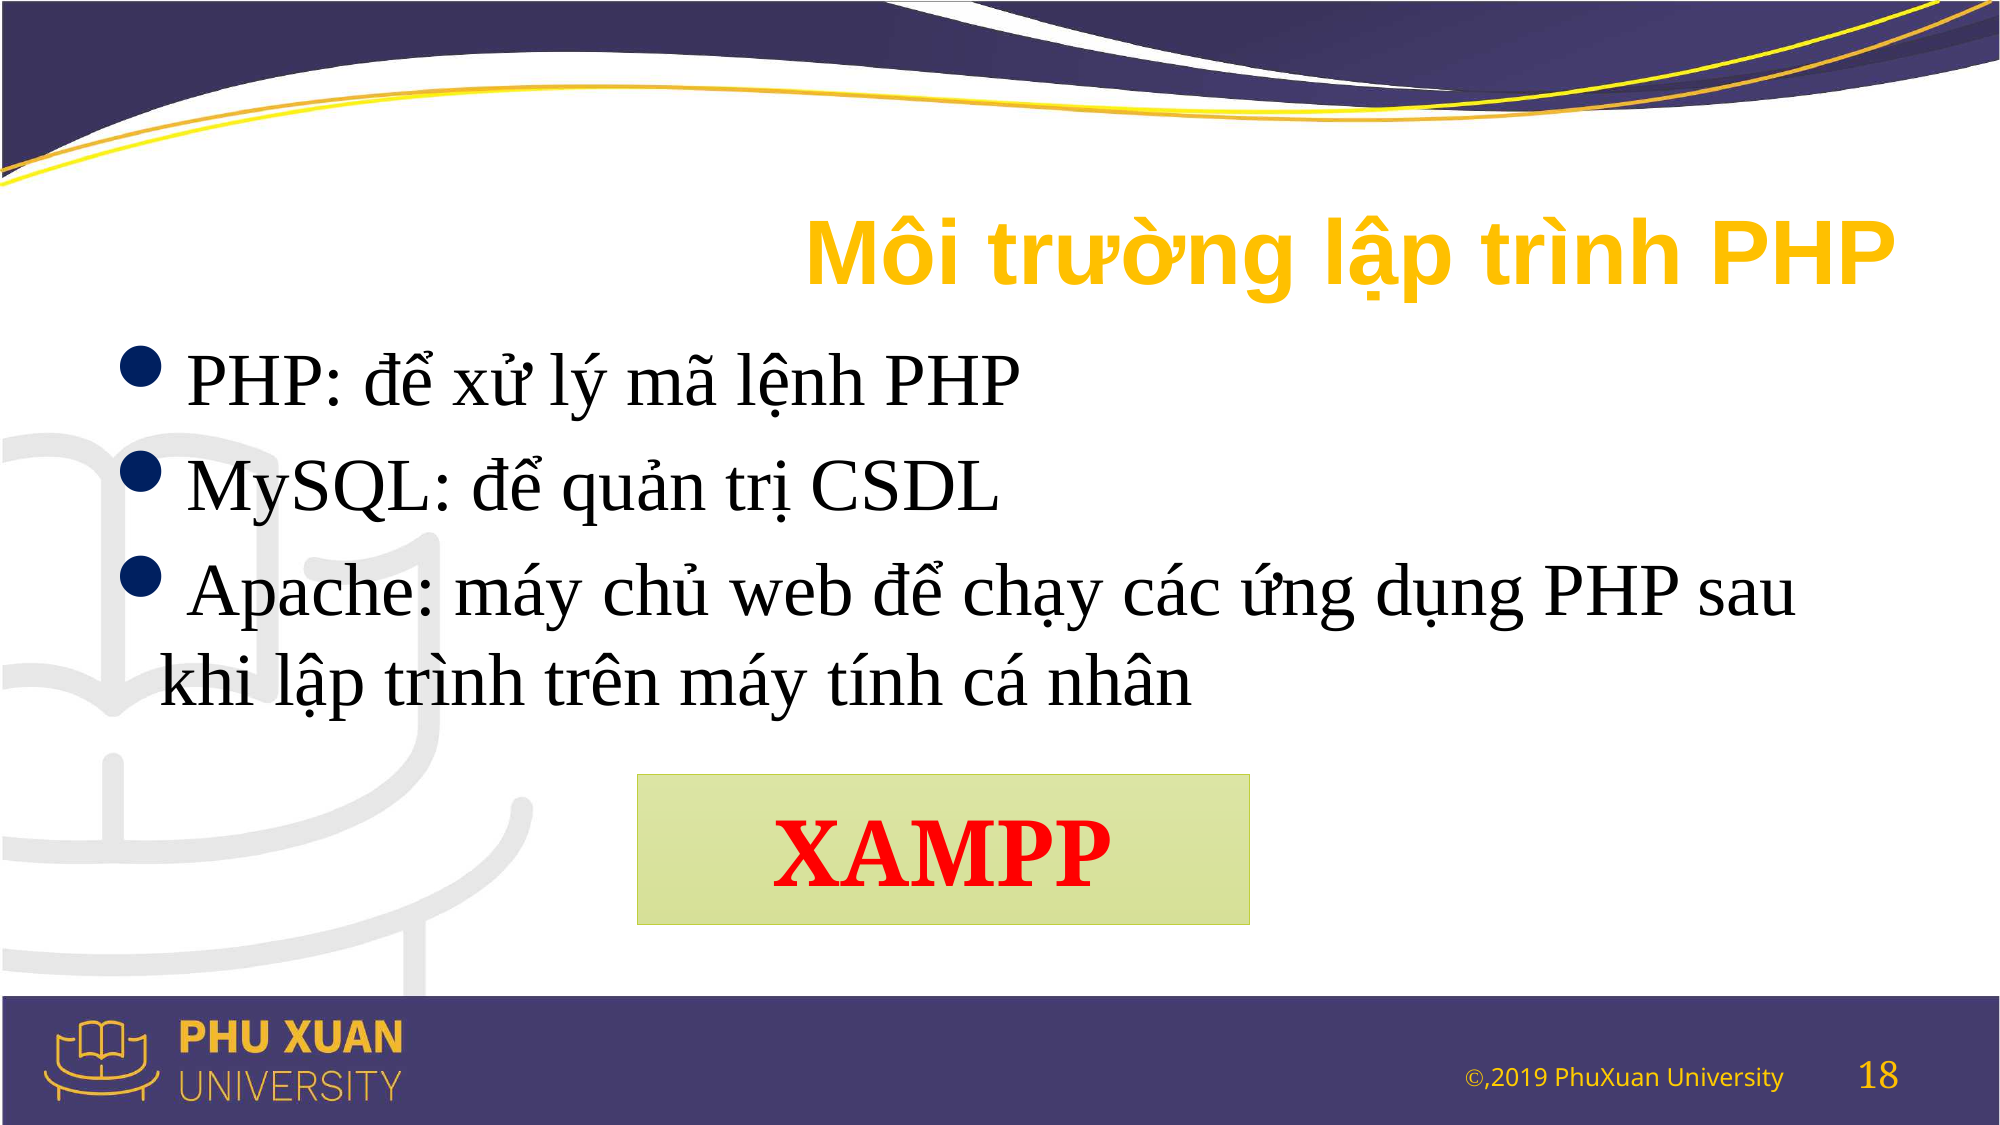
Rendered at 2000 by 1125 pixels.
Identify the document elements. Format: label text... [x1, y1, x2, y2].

picture [0, 0, 2000, 1125]
list PHP: để xử lý mã lệnh PHP MySQL: để quản trị CSDL Apache: máy chủ web để chạy các ứng dụng PHP sau khi lập trình trên máy tính cá nhân [99, 322, 1900, 1043]
title Môi trường lập trình PHP [99, 115, 1900, 304]
text_box XAMPP [637, 774, 1250, 925]
slide_number 18 [1732, 1042, 1900, 1103]
